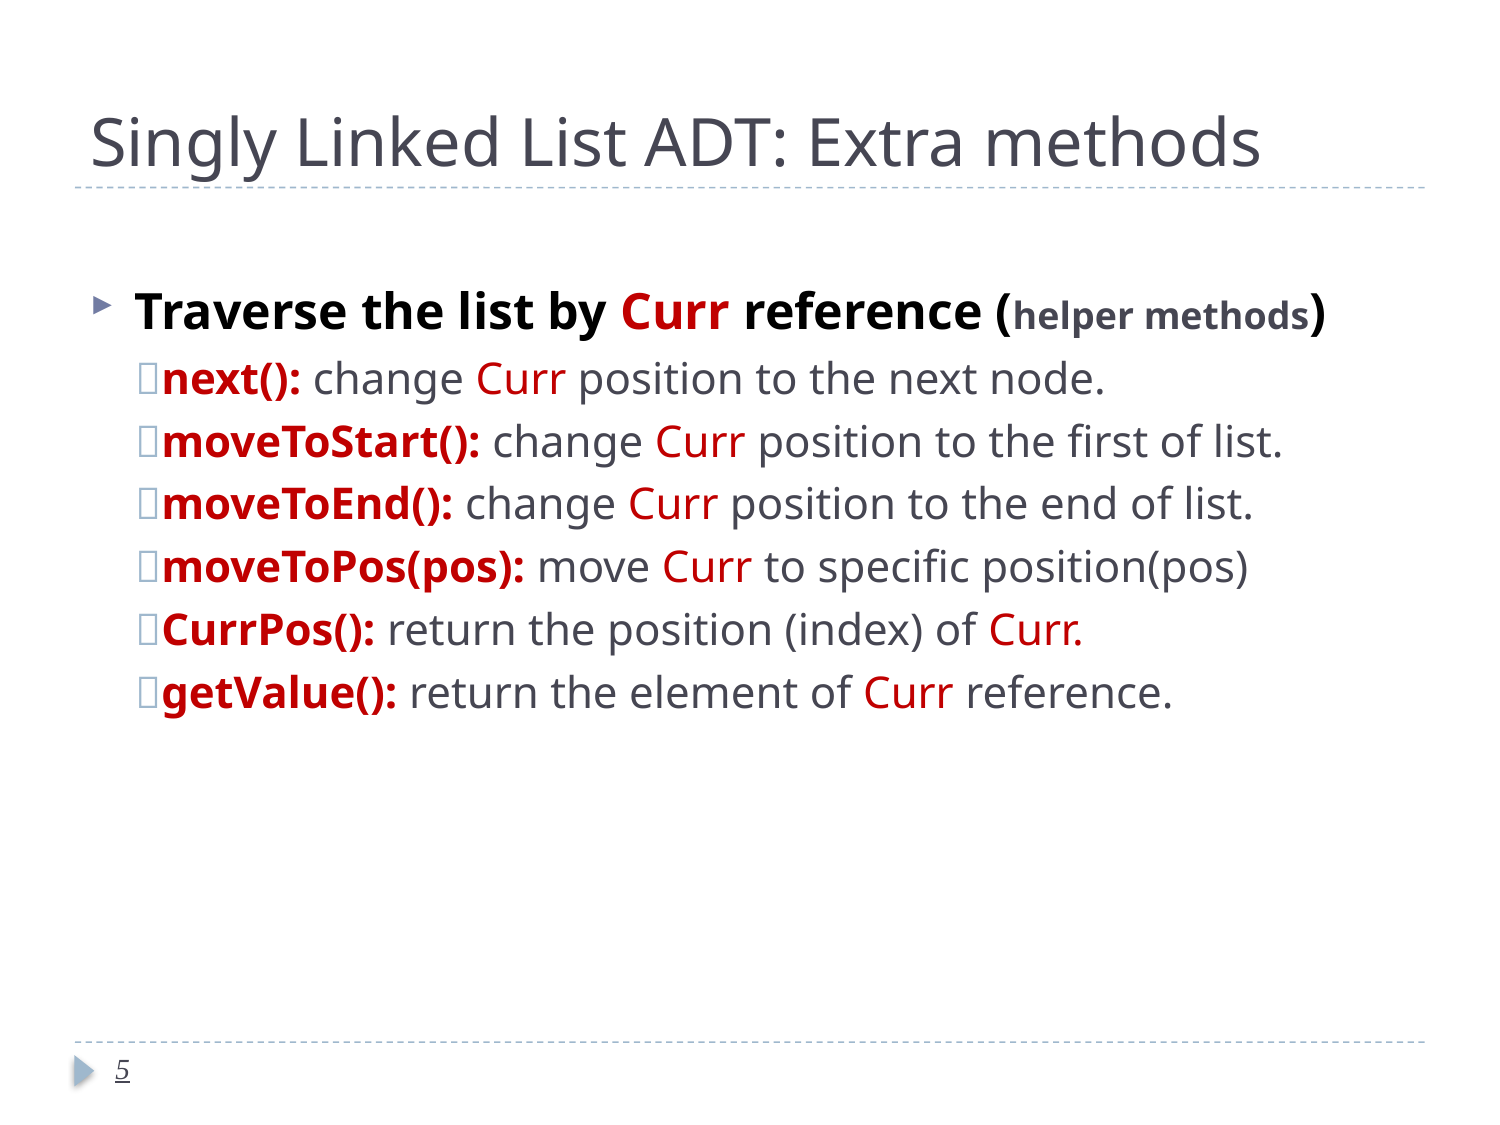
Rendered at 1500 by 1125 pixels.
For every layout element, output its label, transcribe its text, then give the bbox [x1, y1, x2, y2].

list Traverse the list by Curr reference (helper methods) next(): change Curr position to the next node. moveToStart(): change Curr position to the first of list. moveToEnd(): change Curr position to the end of list. moveToPos(pos): move Curr to specific position(pos) CurrPos(): return the position (index) of Curr. getValue(): return the element of Curr reference. [75, 200, 1425, 1010]
title Singly Linked List ADT: Extra methods [75, 24, 1425, 188]
slide_number 5 [100, 1042, 426, 1103]
